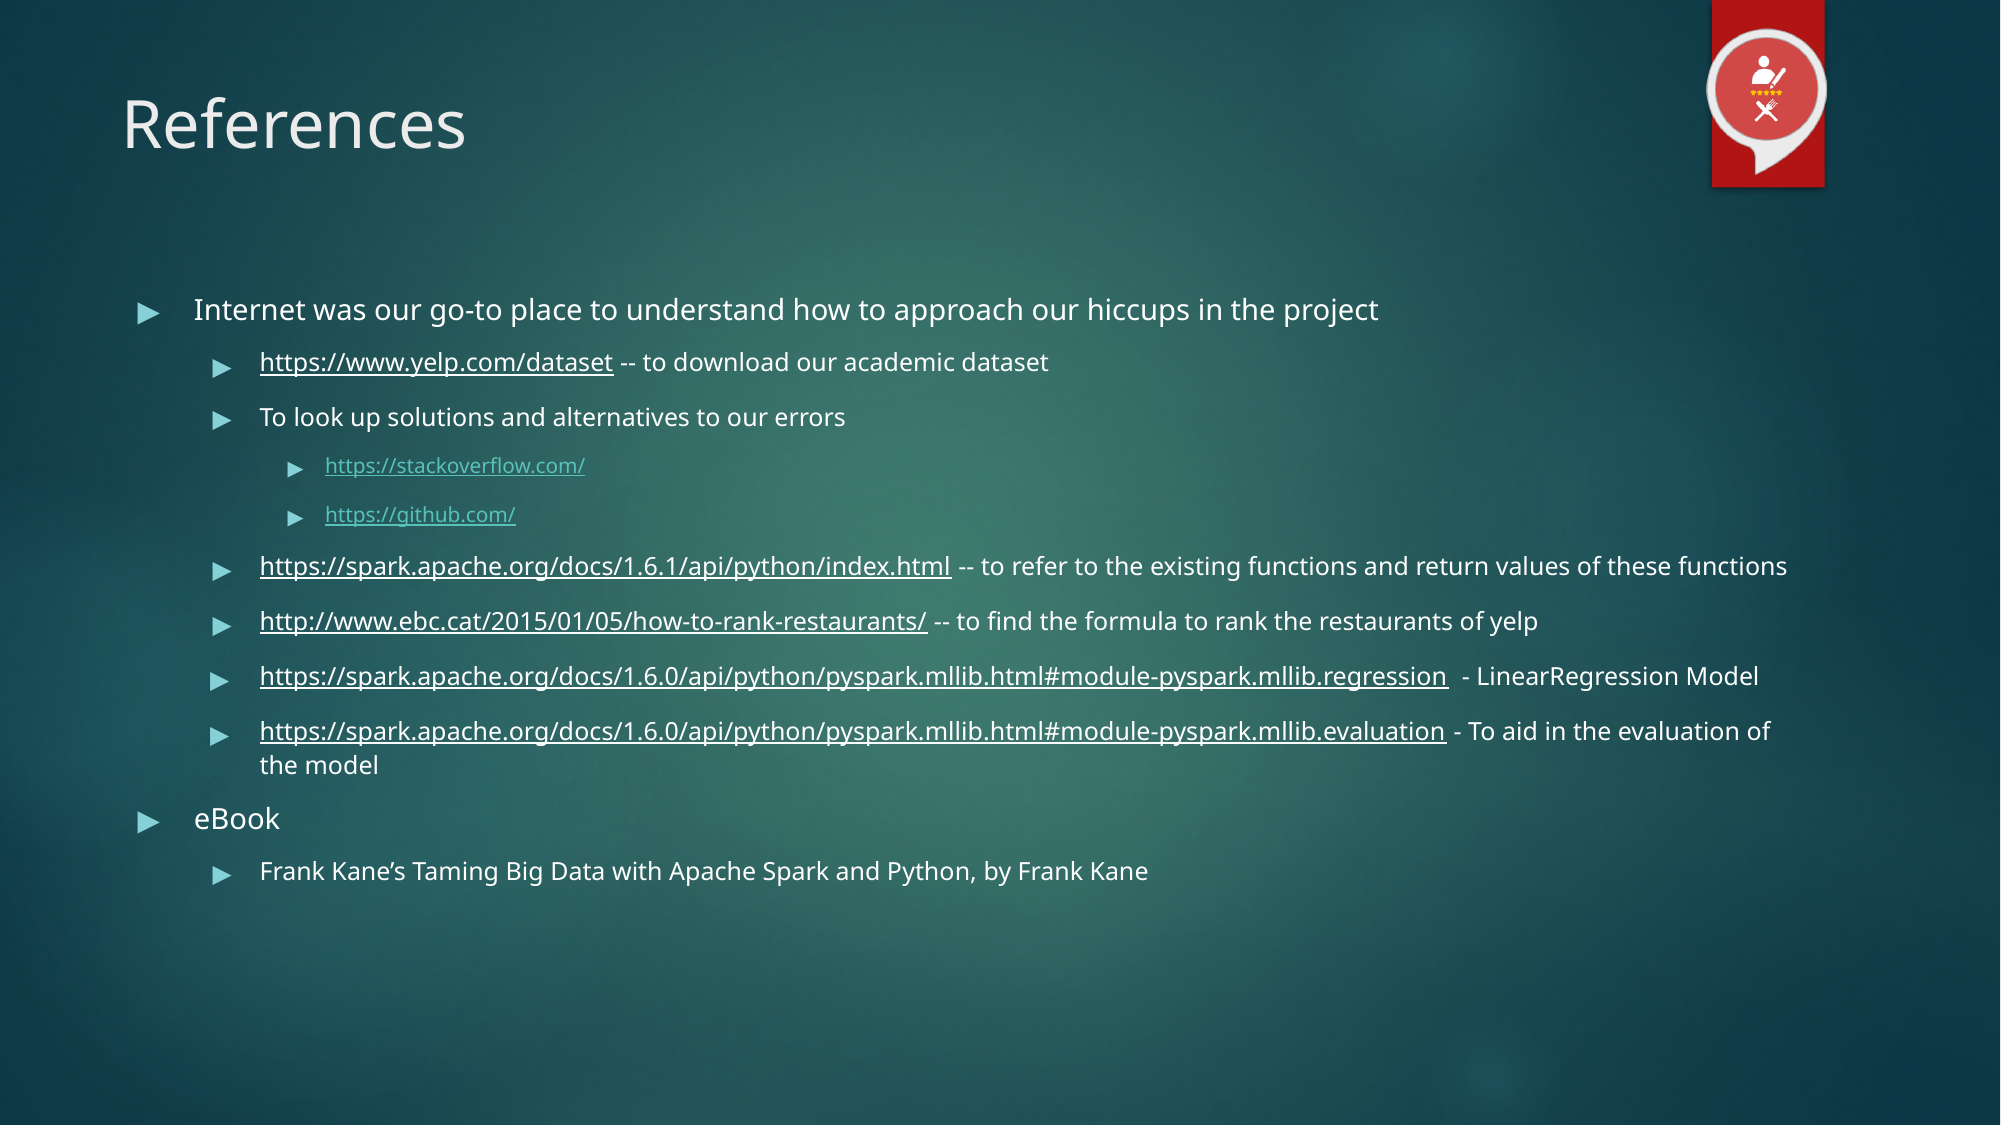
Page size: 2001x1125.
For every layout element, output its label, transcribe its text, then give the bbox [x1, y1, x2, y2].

picture [0, 0, 2001, 1125]
list Internet was our go-to place to understand how to approach our hiccups in the project https://www.yelp.com/dataset -- to download our academic dataset To look up solutions and alternatives to our errors https://stackoverflow.com/ https://github.com/ https://spark.apache.org/docs/1.6.1/api/python/index.html -- to refer to the existing functions and return values of these functions http://www.ebc.cat/2015/01/05/how-to-rank-restaurants/ -- to find the formula to rank the restaurants of yelp https://spark.apache.org/docs/1.6.0/api/python/pyspark.mllib.html#module-pyspark.mllib.regression - LinearRegression Model https://spark.apache.org/docs/1.6.0/api/python/pyspark.mllib.html#module-pyspark.mllib.evaluation - To aid in the evaluation of the model eBook Frank Kane’s Taming Big Data with Apache Spark and Python, by Frank Kane [122, 283, 1807, 972]
title References [106, 74, 1649, 304]
